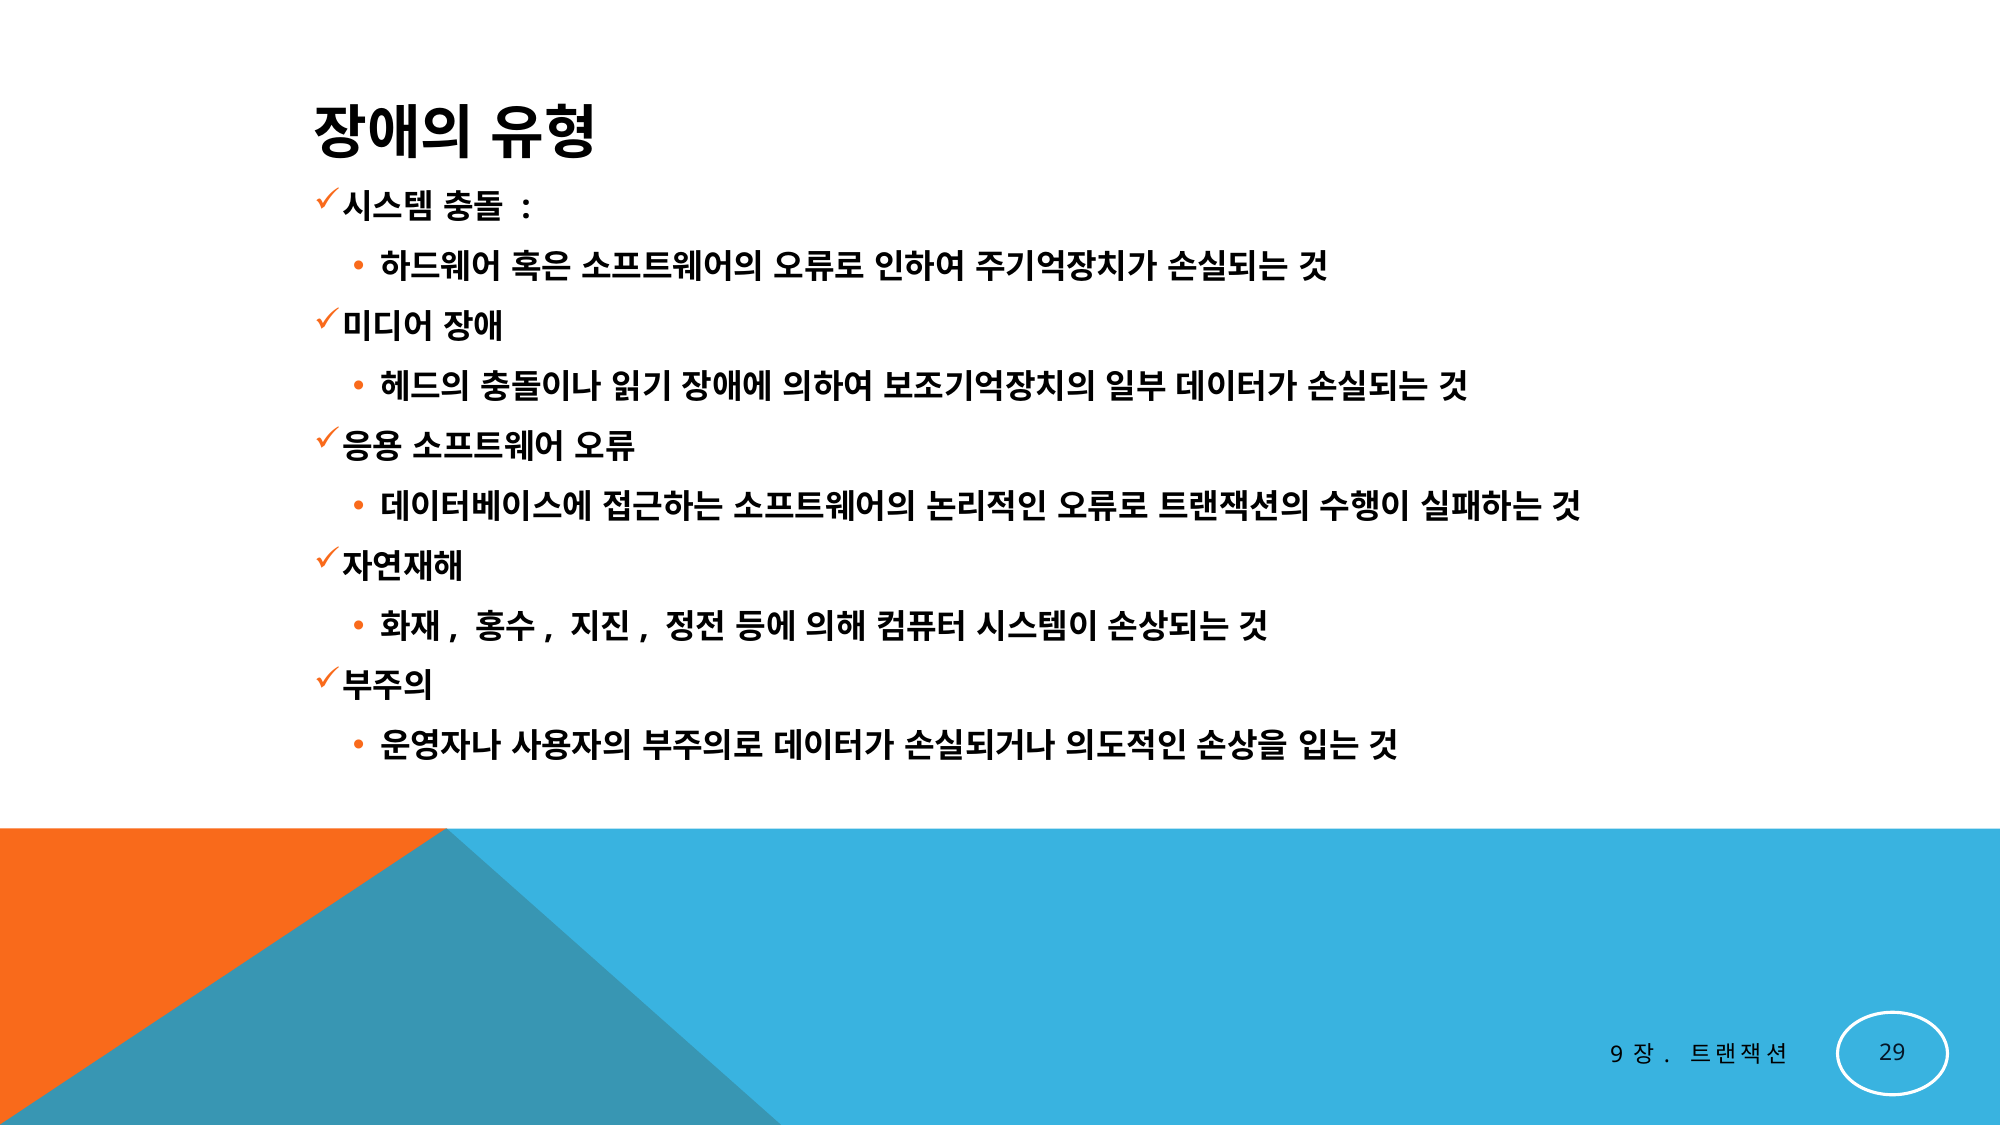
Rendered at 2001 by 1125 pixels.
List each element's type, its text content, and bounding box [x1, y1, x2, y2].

footer 9장. 트랜잭션 [769, 1031, 1803, 1076]
list 장애의 유형 시스템 충돌 : 하드웨어 혹은 소프트웨어의 오류로 인하여 주기억장치가 손실되는 것 미디어 장애 헤드의 충돌이나 읽기 장애에 의하여 보조기억장치의 일부 데이터가 손실되는 것 응용 소프트웨어 오류 데이터베이스에 접근하는 소프트웨어의 논리적인 오류로 트랜잭션의 수행이 실패하는 것 자연재해 화재, 홍수, 지진, 정전 등에 의해 컴퓨터 시스템이 손상되는 것 부주의 운영자나 사용자의 부주의로 데이터가 손실되거나 의도적인 손상을 입는 것 [298, 53, 1741, 1012]
slide_number 29 [1835, 1010, 1950, 1097]
